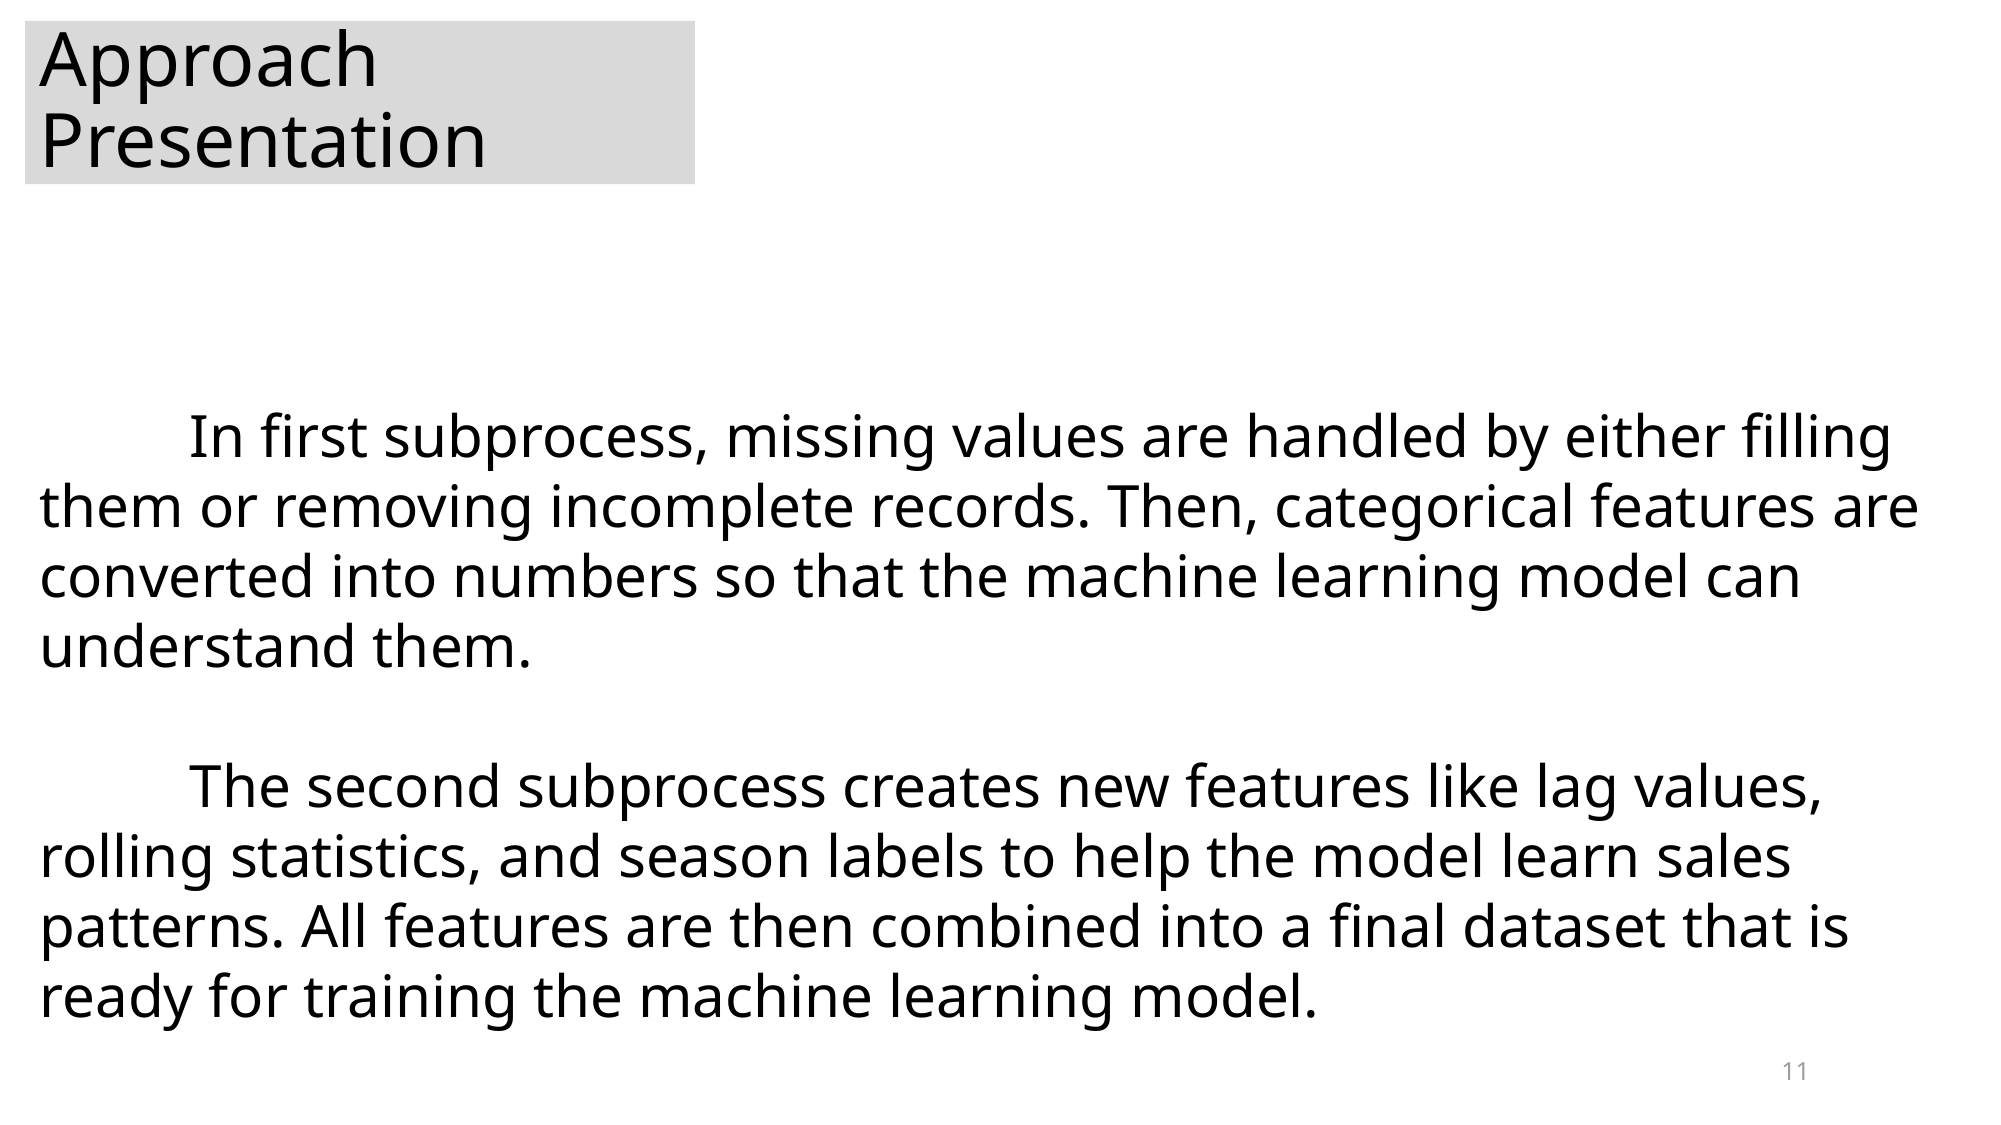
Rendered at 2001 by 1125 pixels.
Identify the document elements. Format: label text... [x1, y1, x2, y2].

text_box In first subprocess, missing values are handled by either filling them or removing incomplete records. Then, categorical features are converted into numbers so that the machine learning model can understand them. The second subprocess creates new features like lag values, rolling statistics, and season labels to help the model learn sales patterns. All features are then combined into a final dataset that is ready for training the machine learning model. [25, 391, 1960, 1036]
text_box Approach Presentation [25, 20, 695, 185]
slide_number 11 [1683, 1042, 1825, 1103]
